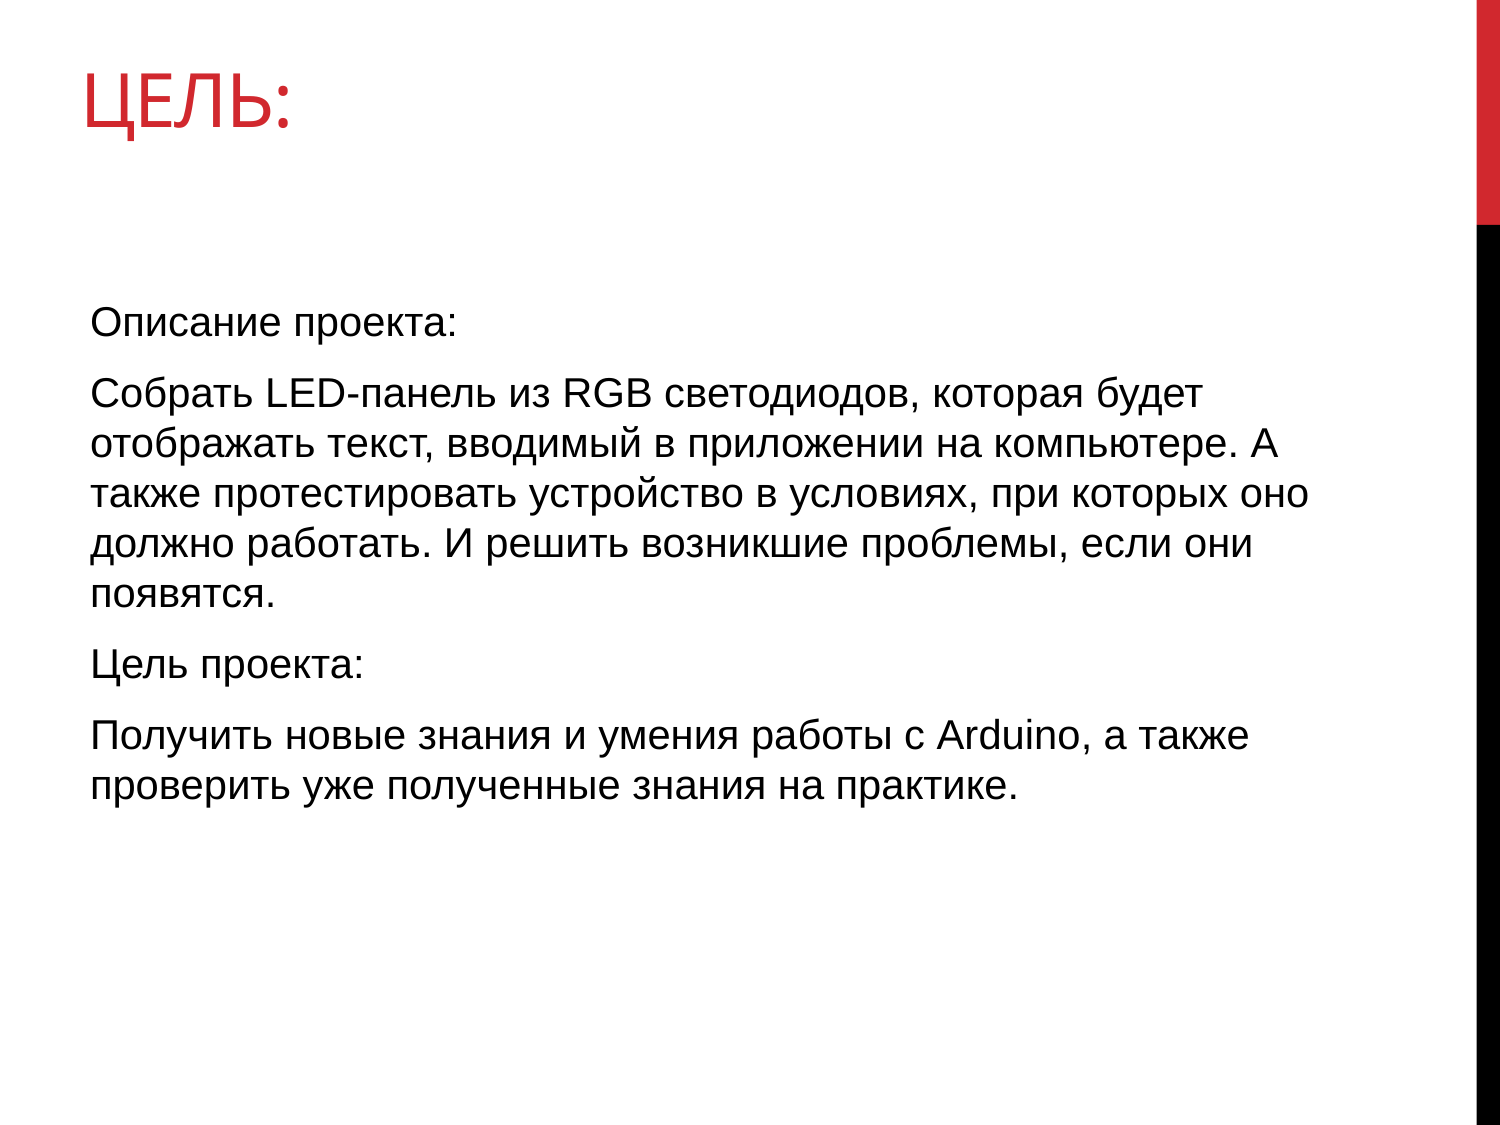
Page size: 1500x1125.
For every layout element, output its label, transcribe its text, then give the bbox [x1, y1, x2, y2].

list Описание проекта: Собрать LED-панель из RGB светодиодов, которая будет отображать текст, вводимый в приложении на компьютере. А также протестировать устройство в условиях, при которых оно должно работать. И решить возникшие проблемы, если они появятся. Цель проекта: Получить новые знания и умения работы с Arduino, а также проверить уже полученные знания на практике. [75, 287, 1325, 1005]
title Цель: [64, 19, 1015, 150]
